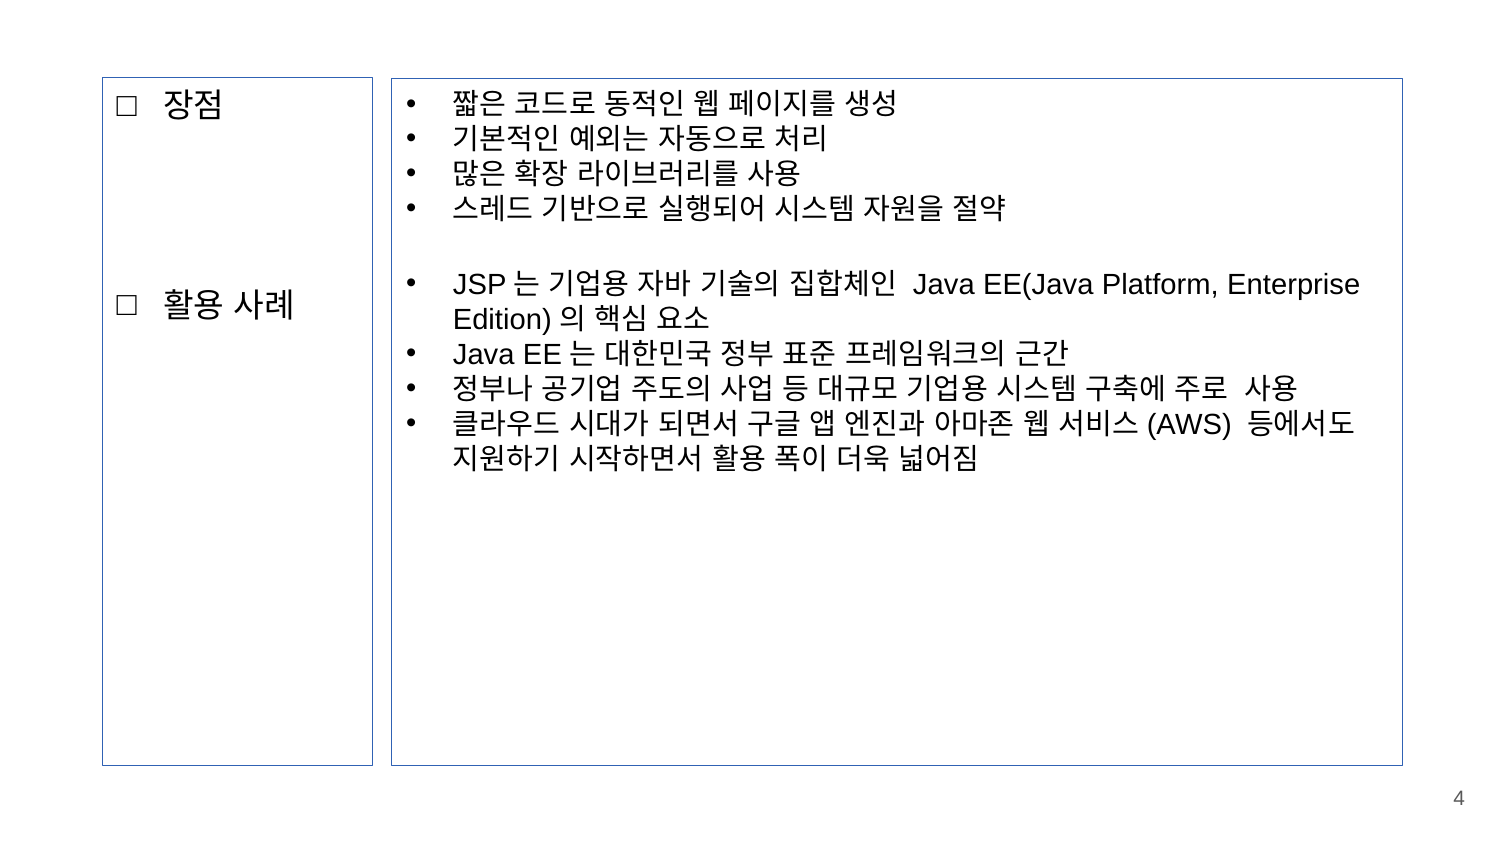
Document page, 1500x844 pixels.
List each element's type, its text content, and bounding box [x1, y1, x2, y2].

slide_number 4 [1389, 764, 1480, 830]
text_box 장점 활용 사례 [100, 75, 375, 767]
text_box 짧은 코드로 동적인 웹 페이지를 생성 기본적인 예외는 자동으로 처리 많은 확장 라이브러리를 사용 스레드 기반으로 실행되어 시스템 자원을 절약 JSP는 기업용 자바 기술의 집합체인 Java EE(Java Platform, Enterprise Edition)의 핵심 요소 Java EE는 대한민국 정부 표준 프레임워크의 근간 정부나 공기업 주도의 사업 등 대규모 기업용 시스템 구축에 주로 사용 클라우드 시대가 되면서 구글 앱 엔진과 아마존 웹 서비스(AWS) 등에서도 지원하기 시작하면서 활용 폭이 더욱 넓어짐 [389, 76, 1405, 768]
